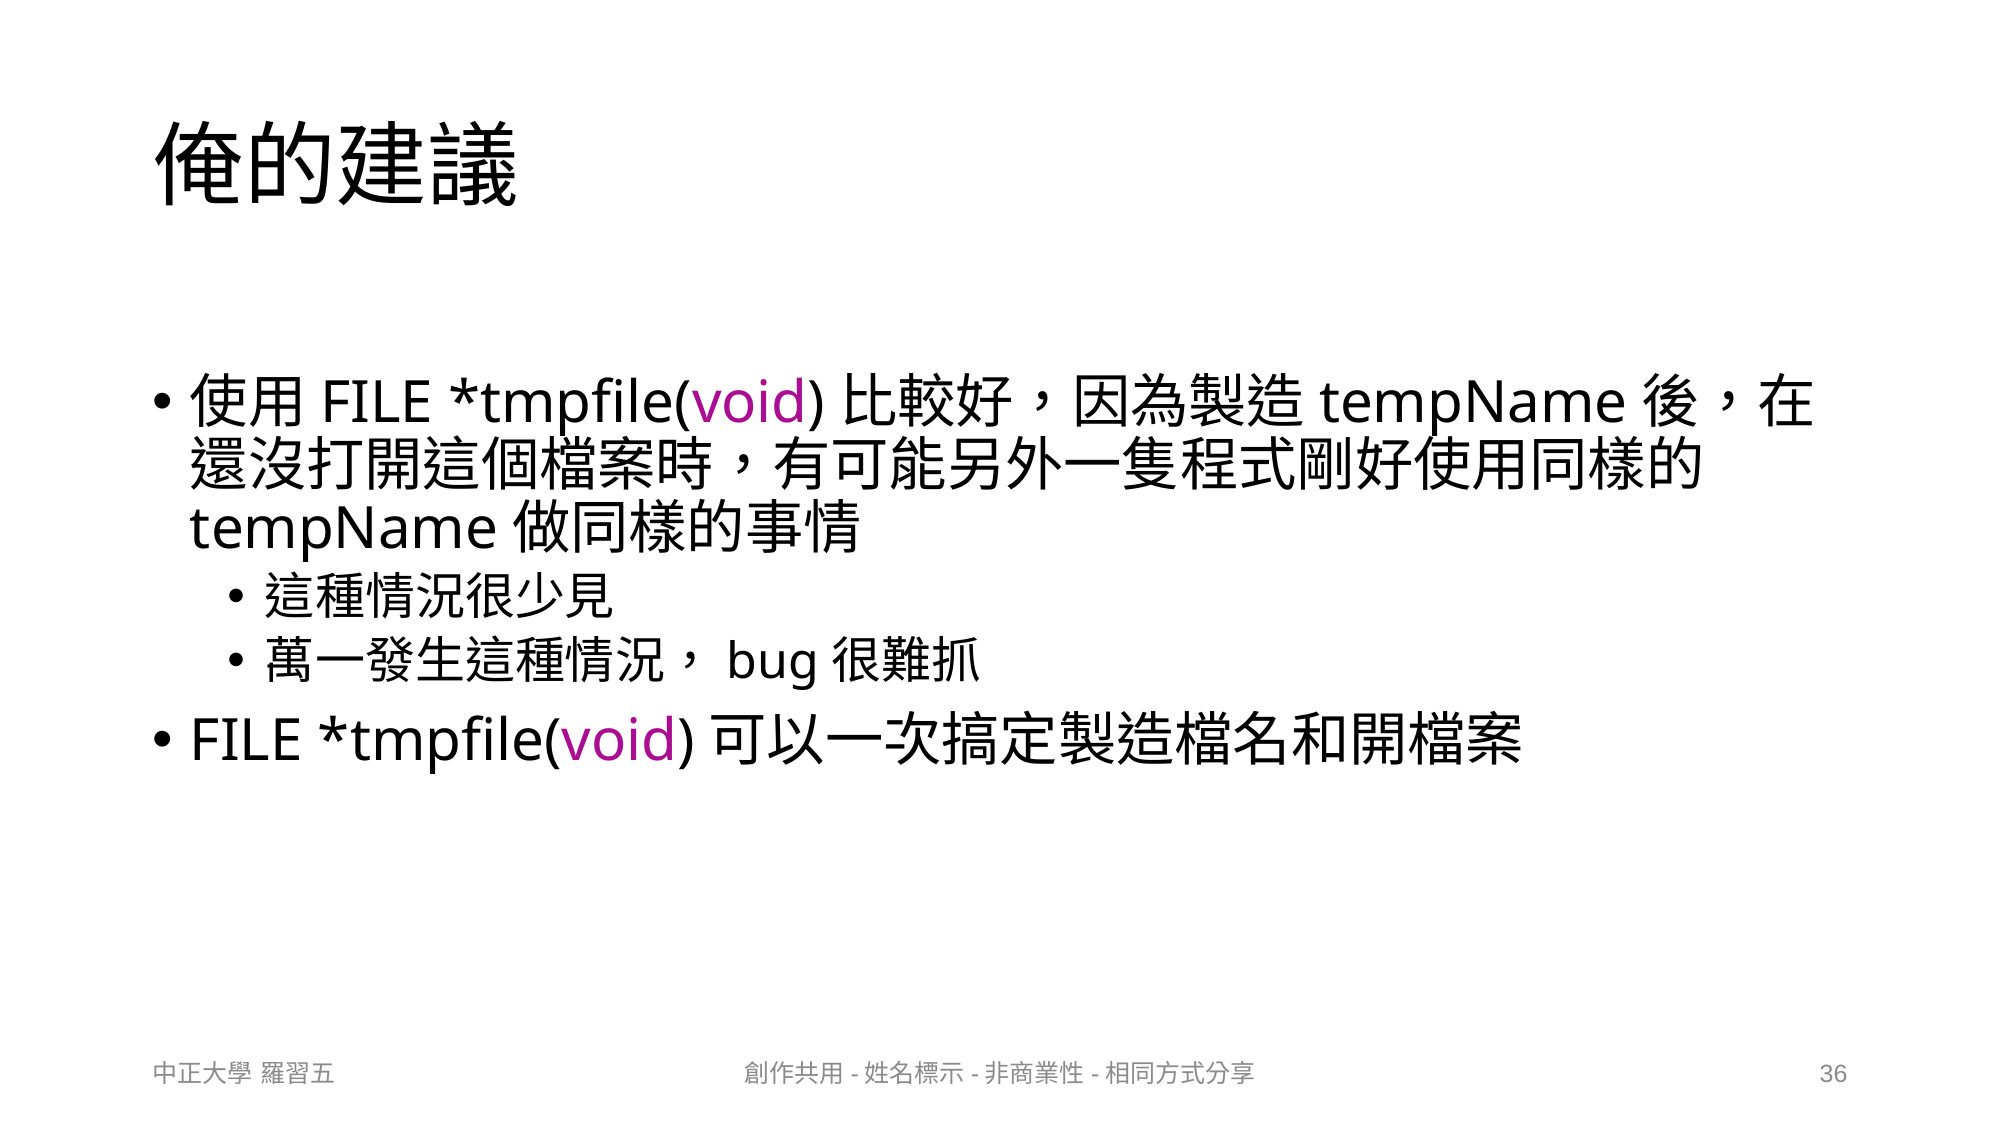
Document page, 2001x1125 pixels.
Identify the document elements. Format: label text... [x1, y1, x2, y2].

title 俺的建議 [137, 59, 1863, 278]
list 使用FILE *tmpfile(void)比較好，因為製造tempName後，在還沒打開這個檔案時，有可能另外一隻程式剛好使用同樣的tempName做同樣的事情 這種情況很少見 萬一發生這種情況，bug很難抓 FILE *tmpfile(void)可以一次搞定製造檔名和開檔案 [137, 299, 1863, 1014]
slide_number 36 [1412, 1042, 1863, 1103]
footer 創作共用-姓名標示-非商業性-相同方式分享 [662, 1042, 1338, 1103]
slide_number 中正大學 羅習五 [137, 1042, 588, 1103]
